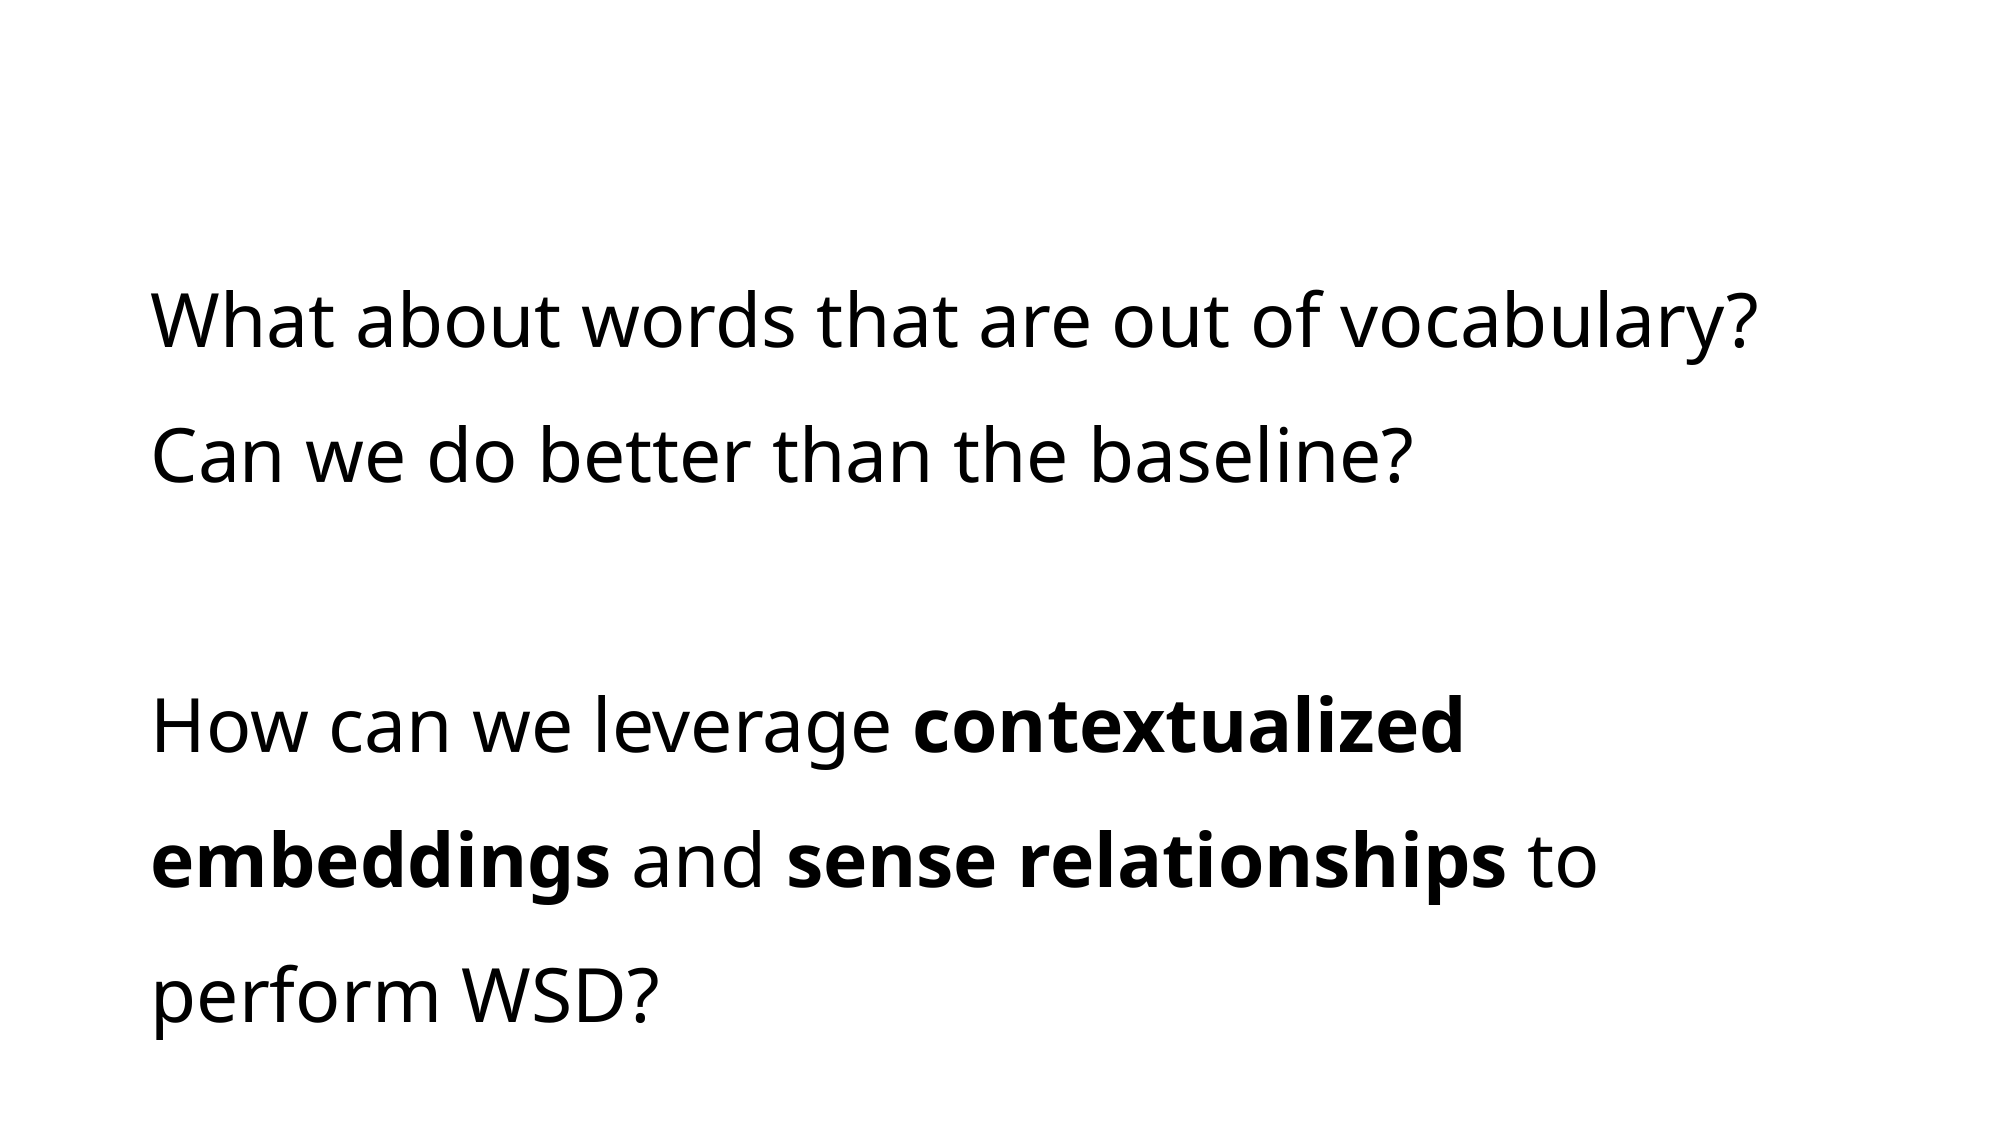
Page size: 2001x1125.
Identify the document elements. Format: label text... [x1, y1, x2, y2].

text_box What about words that are out of vocabulary? Can we do better than the baseline? How can we leverage contextualized embeddings and sense relationships to perform WSD? [135, 219, 1864, 1045]
